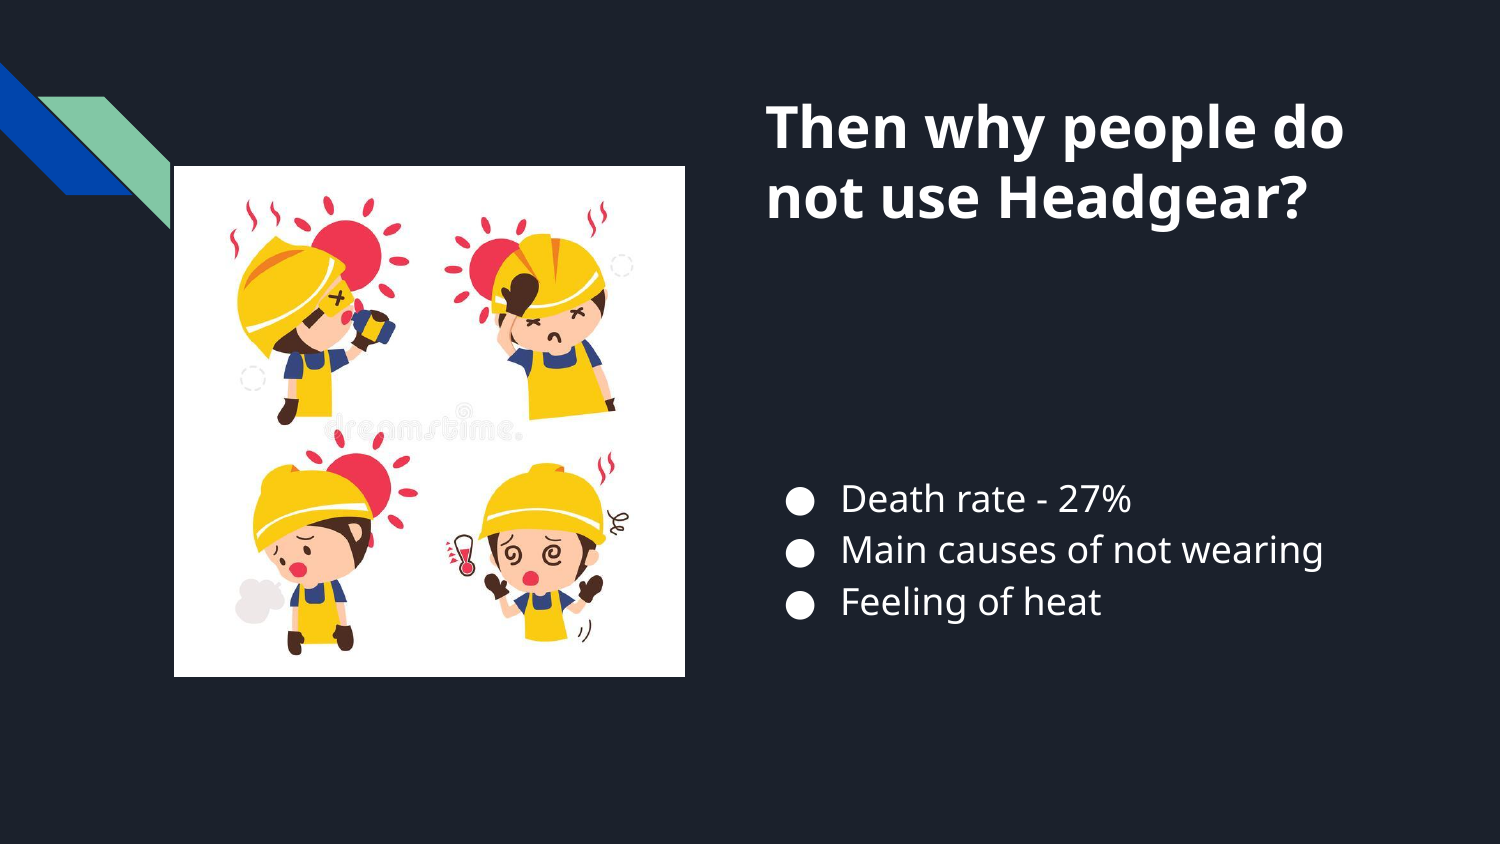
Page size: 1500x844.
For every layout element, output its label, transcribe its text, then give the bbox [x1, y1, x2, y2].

picture [173, 166, 685, 678]
list Death rate - 27% Main causes of not wearing Feeling of heat [750, 383, 1364, 844]
title Then why people do not use Headgear? [750, 74, 1408, 347]
